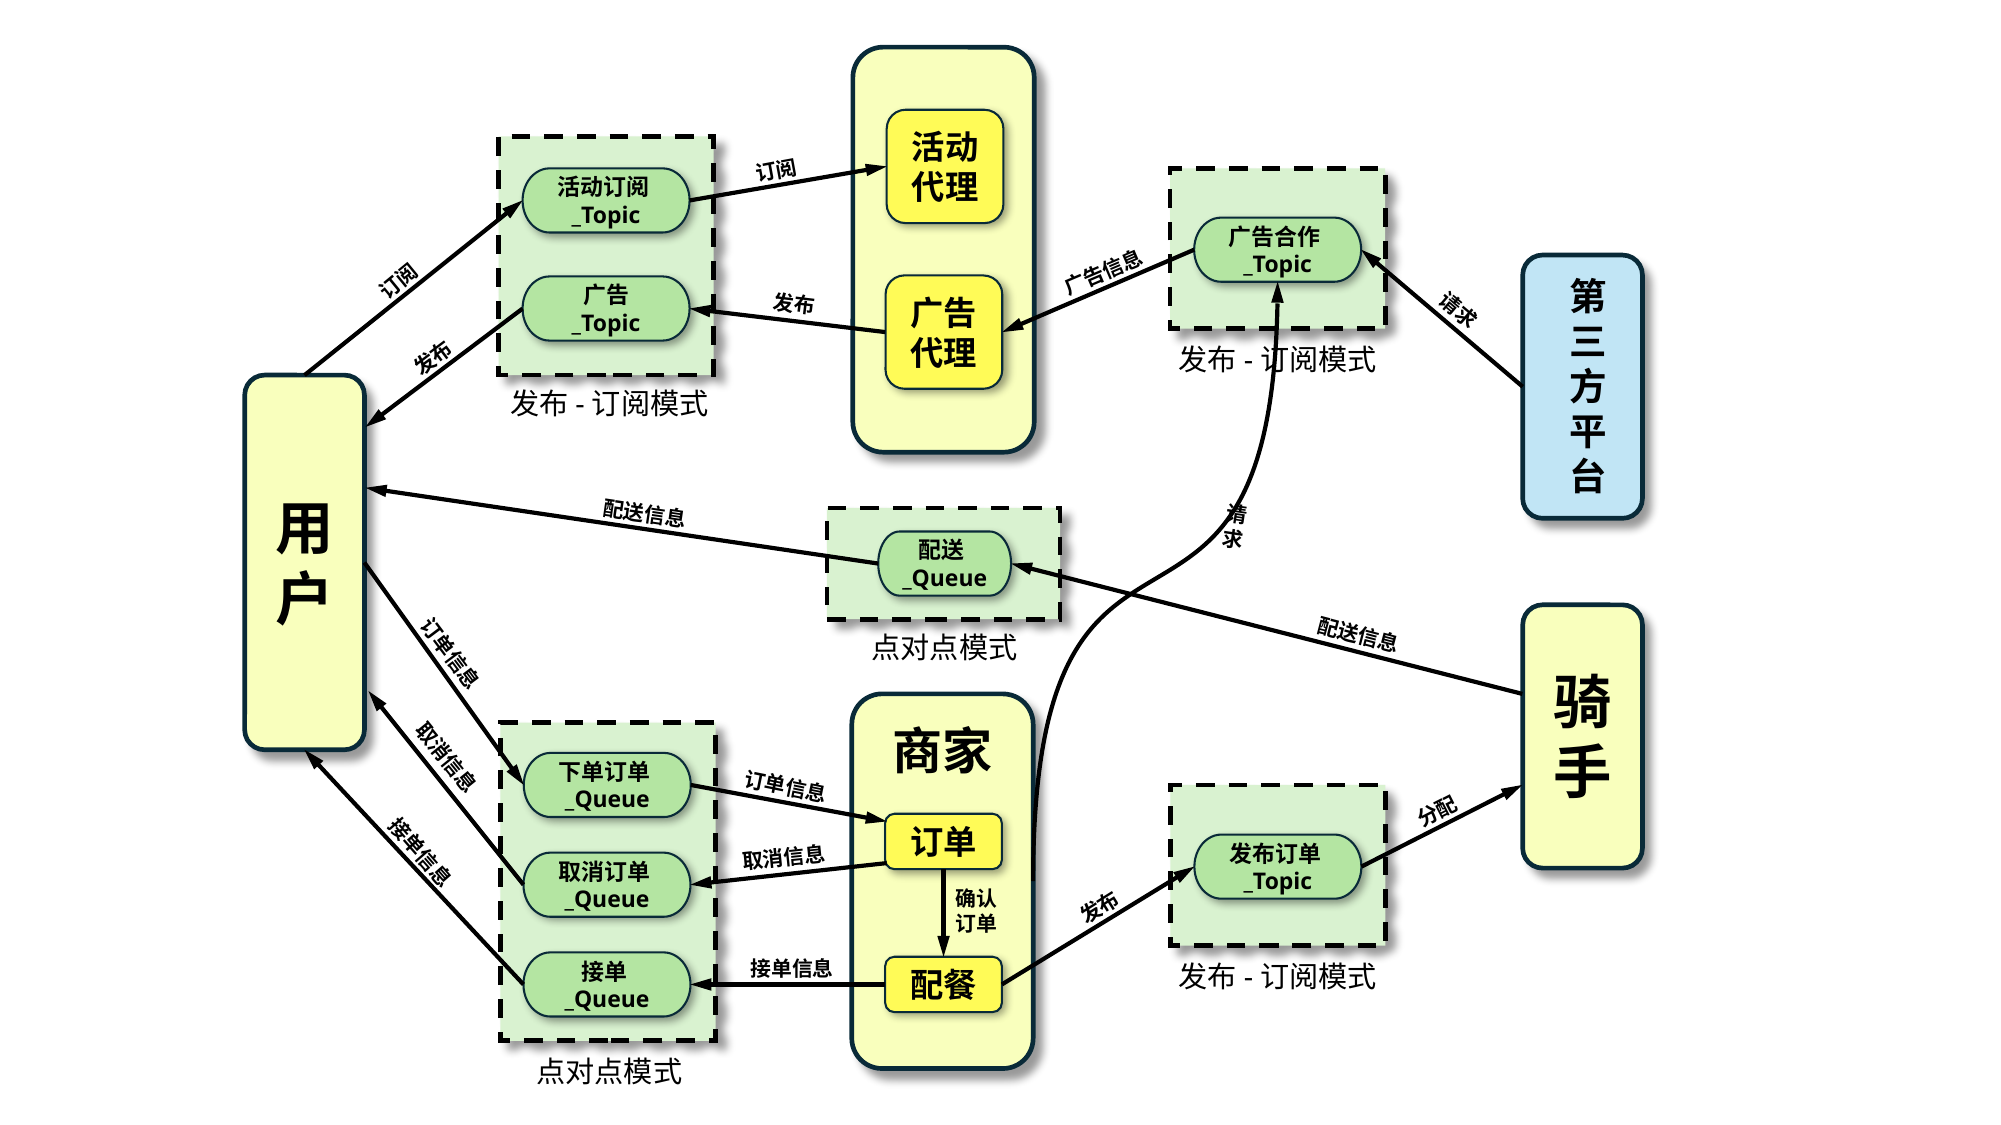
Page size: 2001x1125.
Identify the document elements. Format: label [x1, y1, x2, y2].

text_box [244, 46, 1643, 1097]
